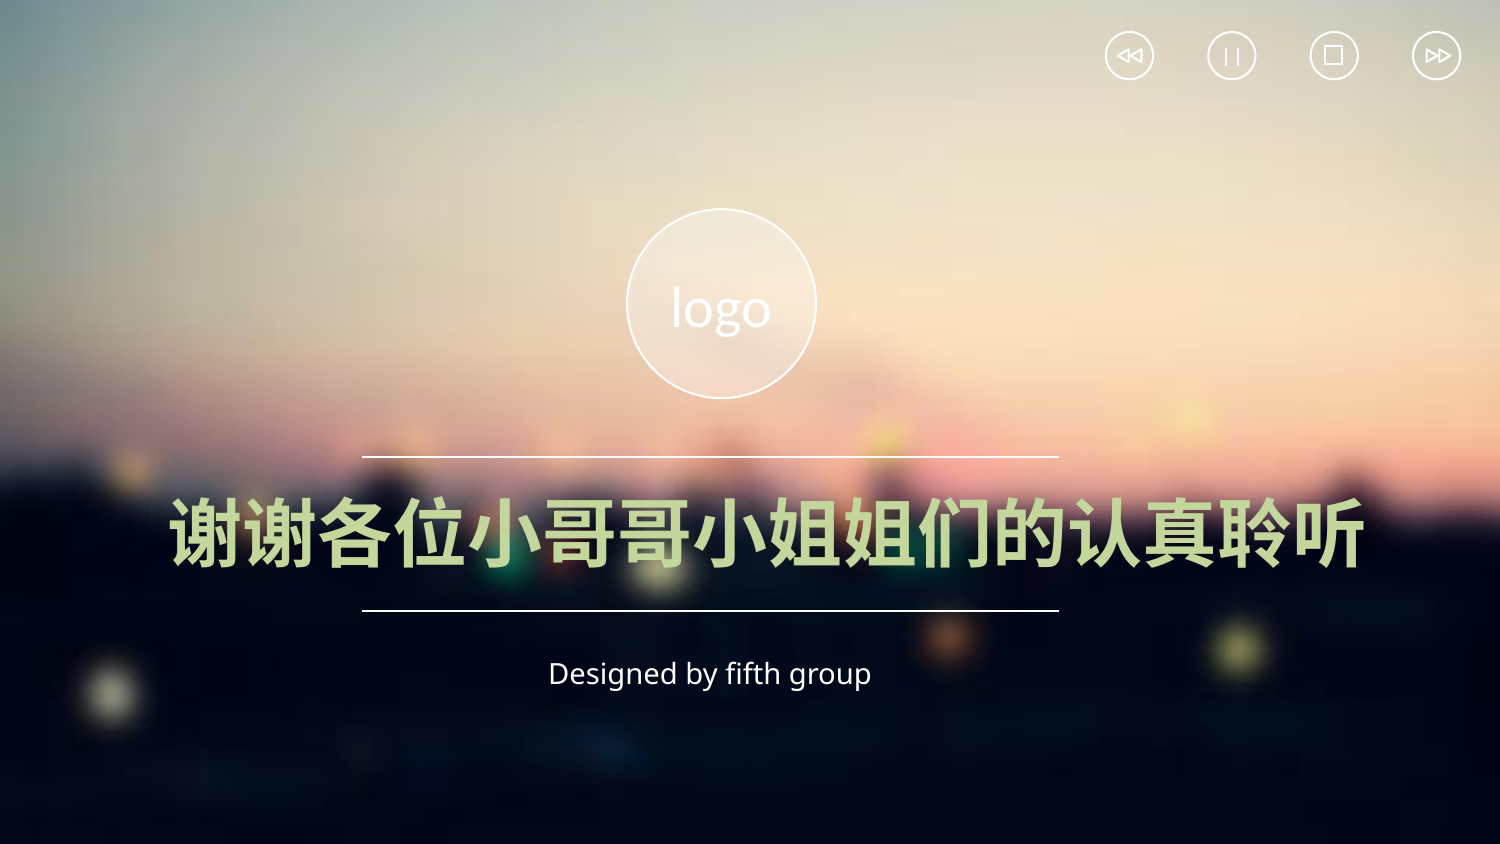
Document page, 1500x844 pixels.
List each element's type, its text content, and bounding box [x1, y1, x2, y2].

text_box 谢谢各位小哥哥小姐姐们的认真聆听 [112, 478, 1424, 674]
text_box Designed by fifth group [456, 647, 965, 698]
text_box logo [624, 207, 819, 401]
picture [0, 0, 1500, 844]
